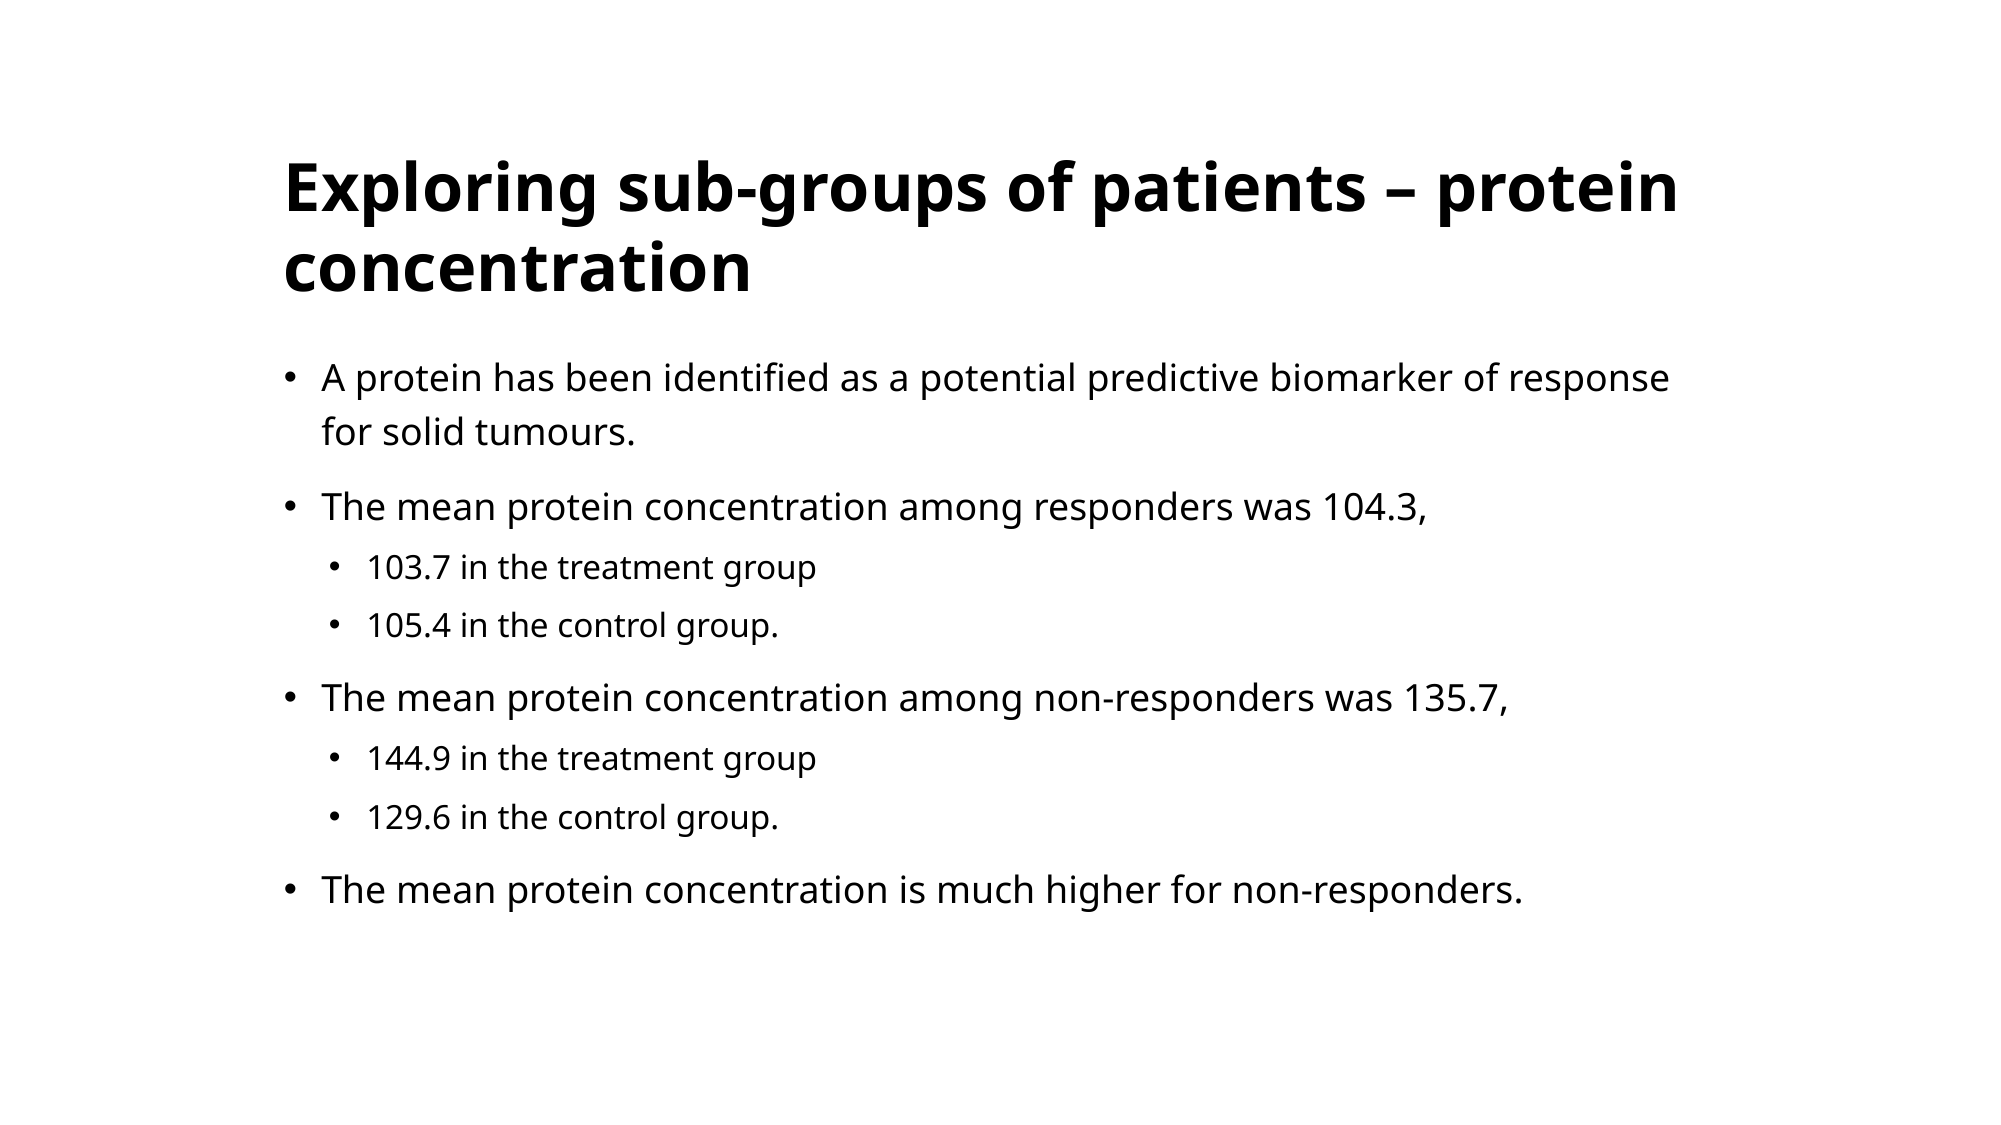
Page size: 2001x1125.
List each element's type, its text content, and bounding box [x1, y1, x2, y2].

title Exploring sub-groups of patients – protein concentration [268, 112, 1732, 337]
list A protein has been identified as a potential predictive biomarker of response for solid tumours. The mean protein concentration among responders was 104.3, 103.7 in the treatment group 105.4 in the control group. The mean protein concentration among non-responders was 135.7, 144.9 in the treatment group 129.6 in the control group. The mean protein concentration is much higher for non-responders. [268, 337, 1732, 1017]
